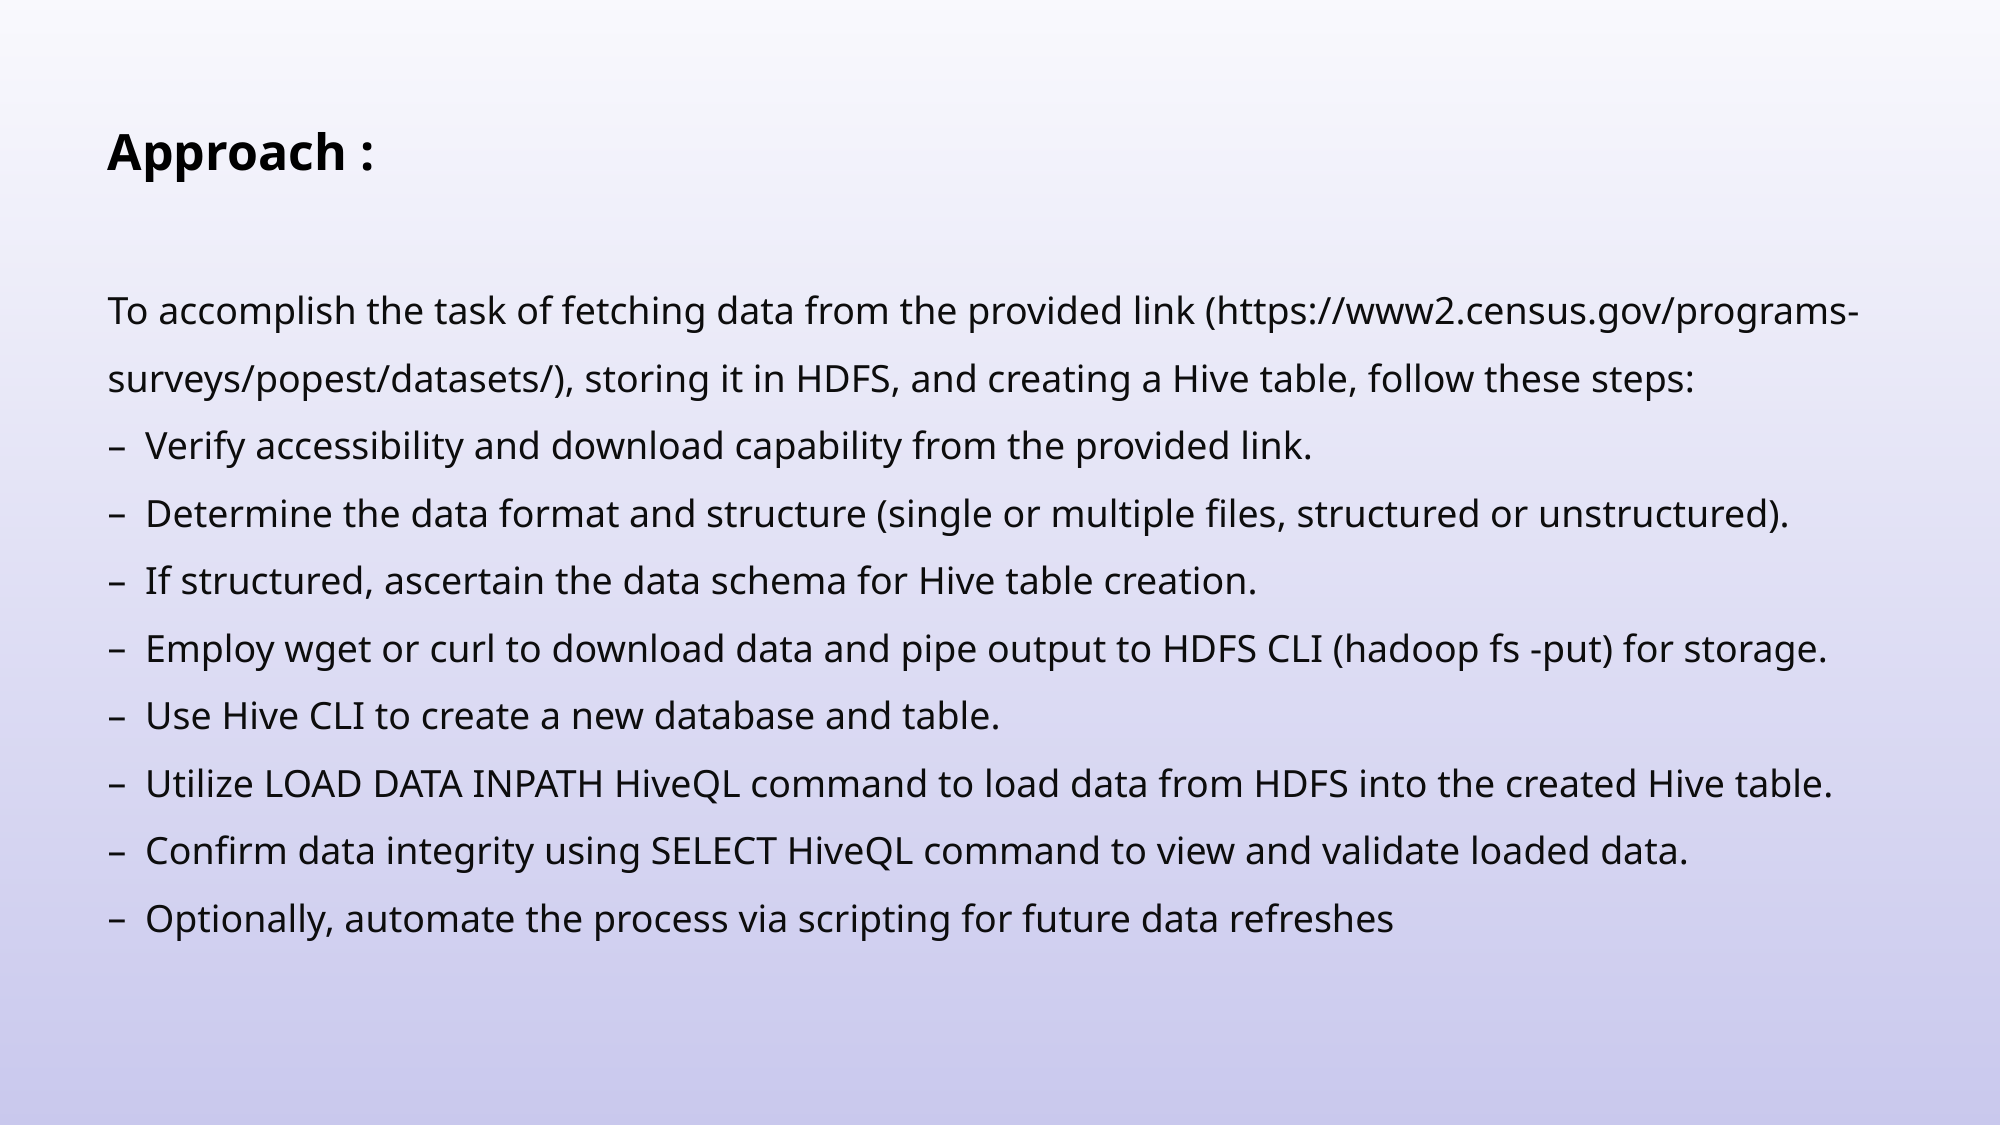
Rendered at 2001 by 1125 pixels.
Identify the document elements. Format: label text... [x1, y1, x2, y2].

list To accomplish the task of fetching data from the provided link (https://www2.census.gov/programs-surveys/popest/datasets/), storing it in HDFS, and creating a Hive table, follow these steps: Verify accessibility and download capability from the provided link. Determine the data format and structure (single or multiple files, structured or unstructured). If structured, ascertain the data schema for Hive table creation. Employ wget or curl to download data and pipe output to HDFS CLI (hadoop fs -put) for storage. Use Hive CLI to create a new database and table. Utilize LOAD DATA INPATH HiveQL command to load data from HDFS into the created Hive table. Confirm data integrity using SELECT HiveQL command to view and validate loaded data. Optionally, automate the process via scripting for future data refreshes [92, 257, 1884, 1045]
title Approach : [92, 112, 1884, 208]
